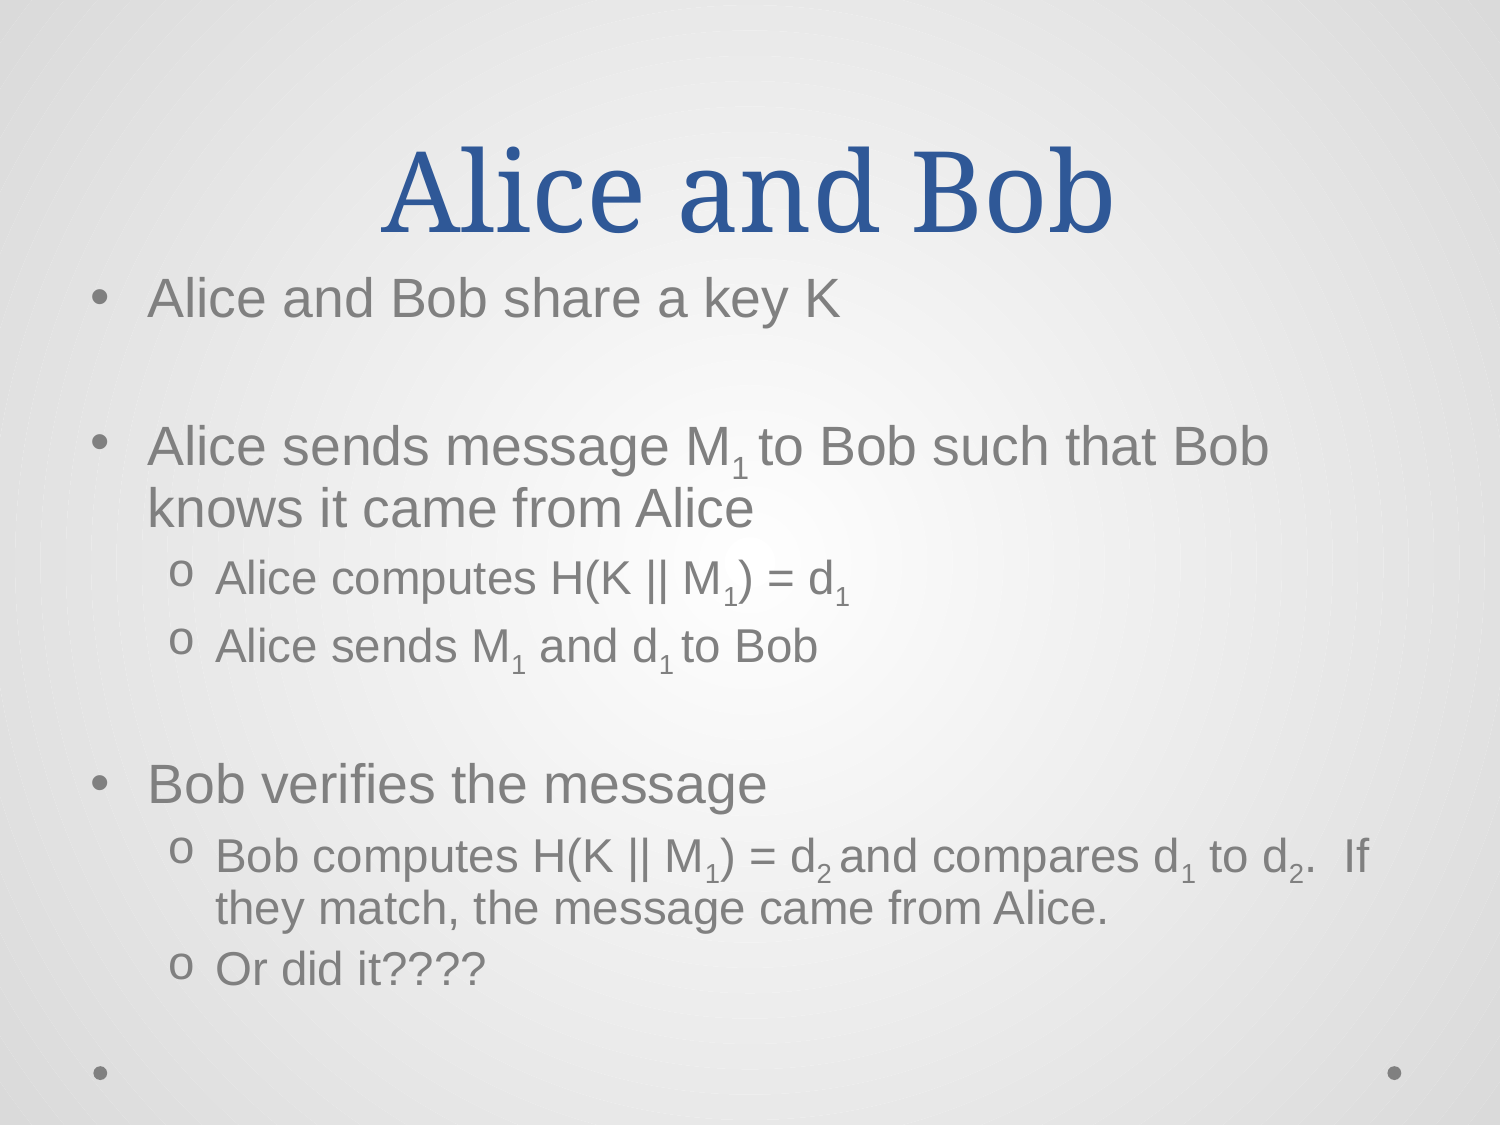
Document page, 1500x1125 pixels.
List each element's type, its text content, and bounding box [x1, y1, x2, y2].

list Alice and Bob share a key K Alice sends message M1 to Bob such that Bob knows it came from Alice Alice computes H(K || M1) = d1 Alice sends M1 and d1 to Bob Bob verifies the message Bob computes H(K || M1) = d2 and compares d1 to d2. If they match, the message came from Alice. Or did it???? [75, 262, 1425, 1005]
title Alice and Bob [75, 0, 1425, 262]
